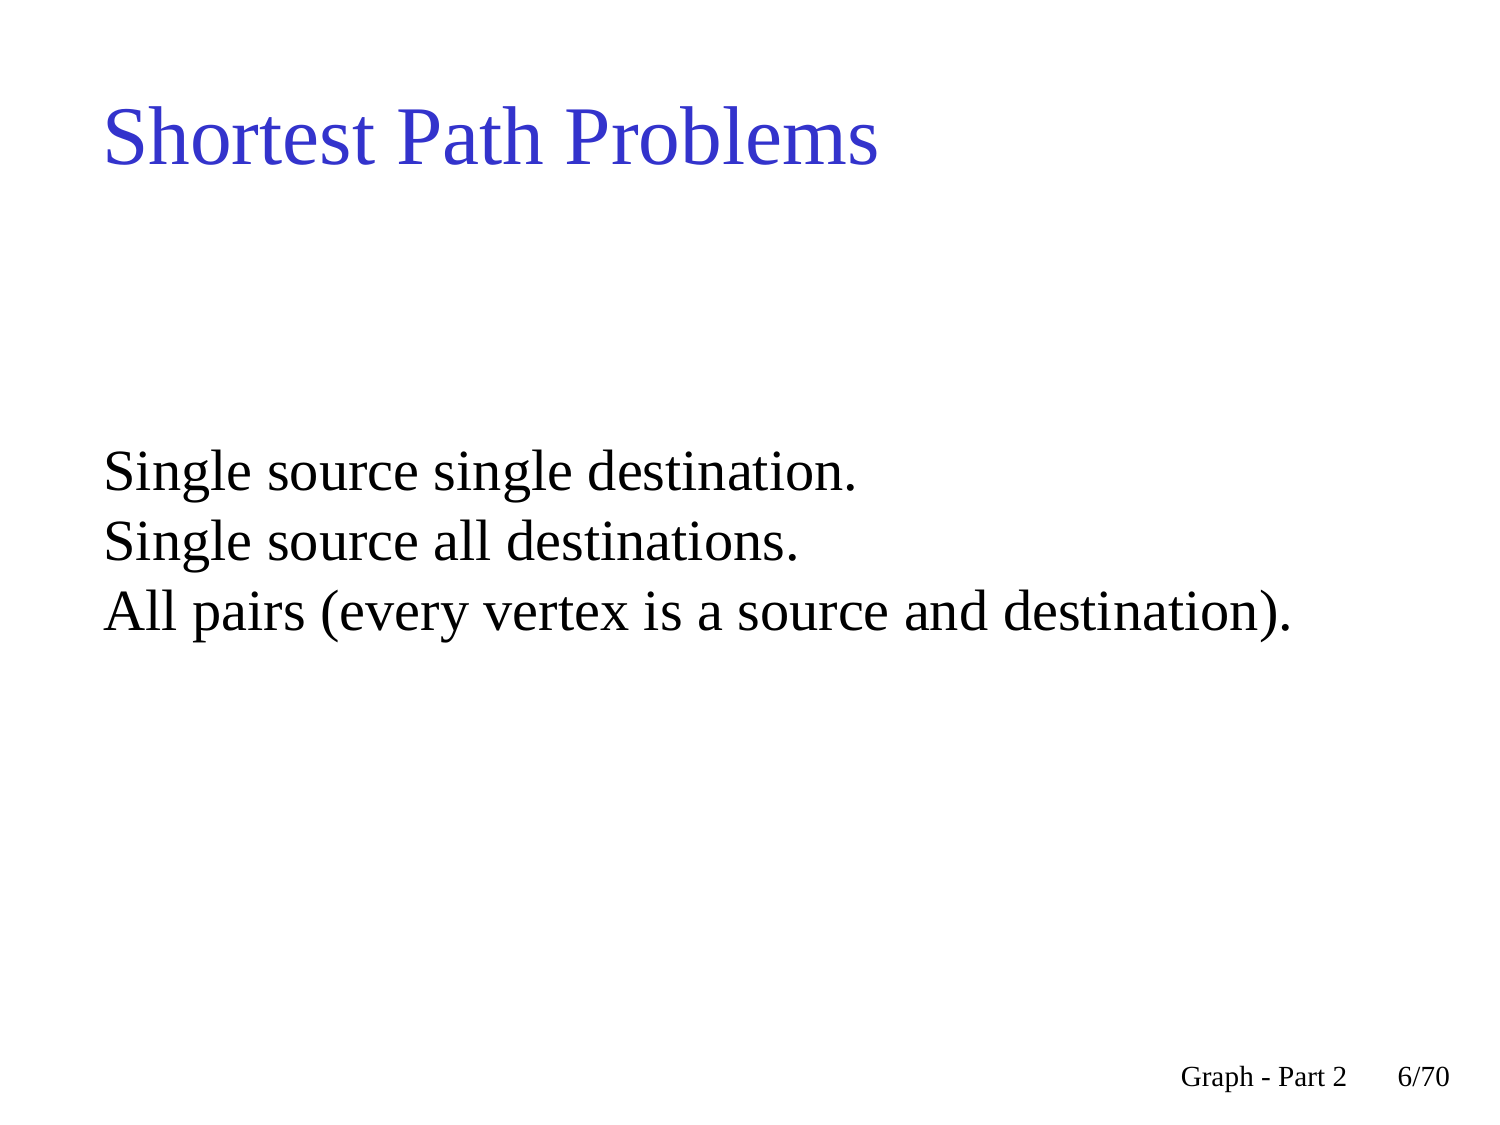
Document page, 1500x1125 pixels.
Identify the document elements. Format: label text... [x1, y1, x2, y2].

text_box Shortest Path Problems [87, 37, 1363, 225]
text_box Graph - Part 2 [887, 1050, 1363, 1125]
text_box Single source single destination. Single source all destinations. All pairs (every vertex is a source and destination). [88, 424, 1412, 894]
text_box <숫자>/70 [1363, 1050, 1465, 1125]
